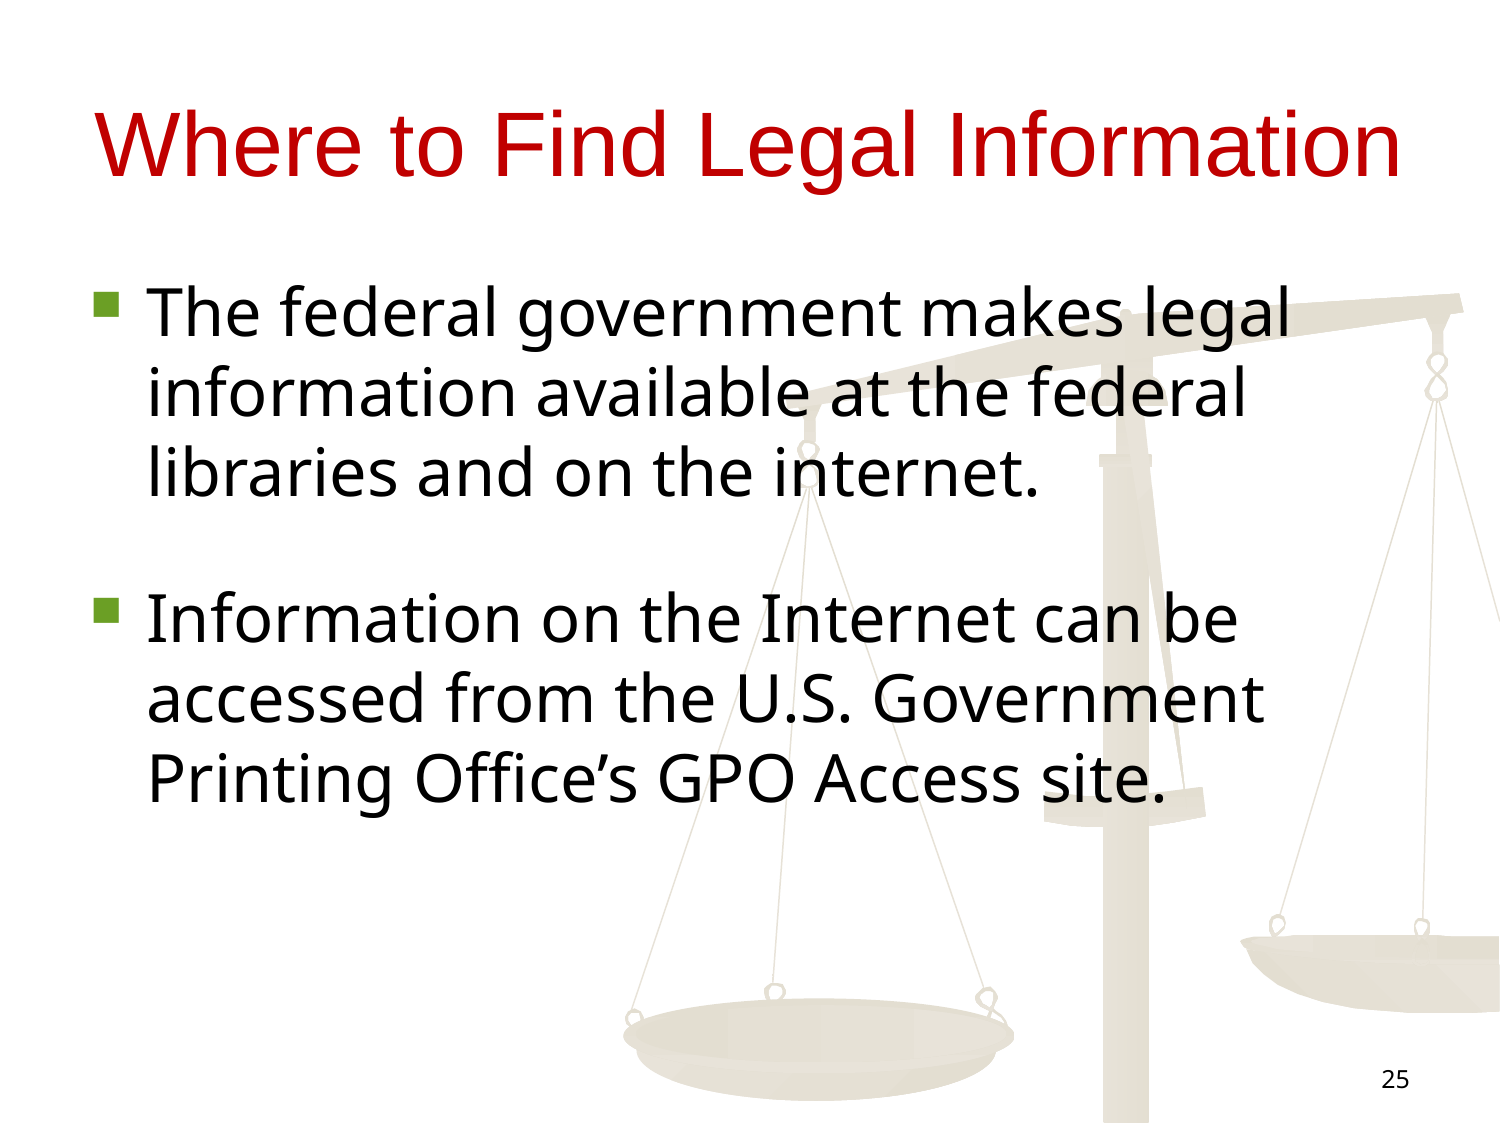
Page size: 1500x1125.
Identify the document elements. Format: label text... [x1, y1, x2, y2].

slide_number 25 [1074, 1029, 1426, 1106]
list The federal government makes legal information available at the federal libraries and on the internet. Information on the Internet can be accessed from the U.S. Government Printing Office’s GPO Access site. [74, 262, 1438, 1006]
title Where to Find Legal Information [74, 45, 1426, 234]
